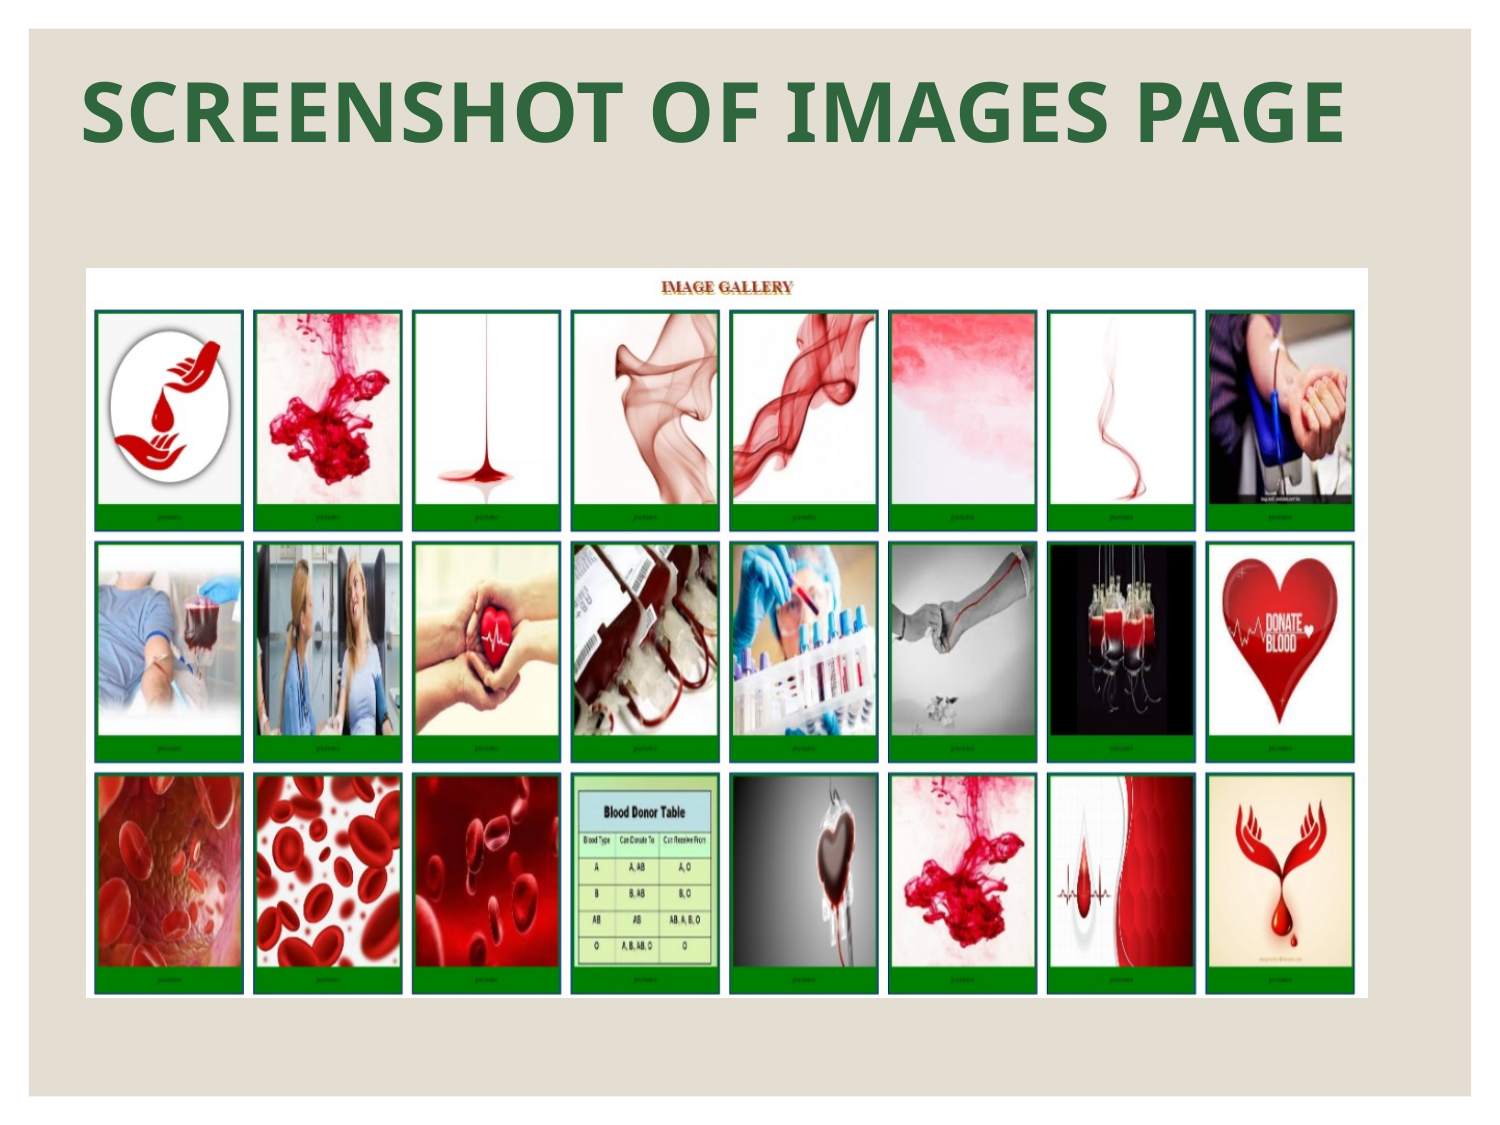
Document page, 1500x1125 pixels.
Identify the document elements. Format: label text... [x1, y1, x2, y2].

picture [86, 268, 1368, 998]
title SCREENSHOT OF IMAGES PAGE [64, 47, 1373, 185]
